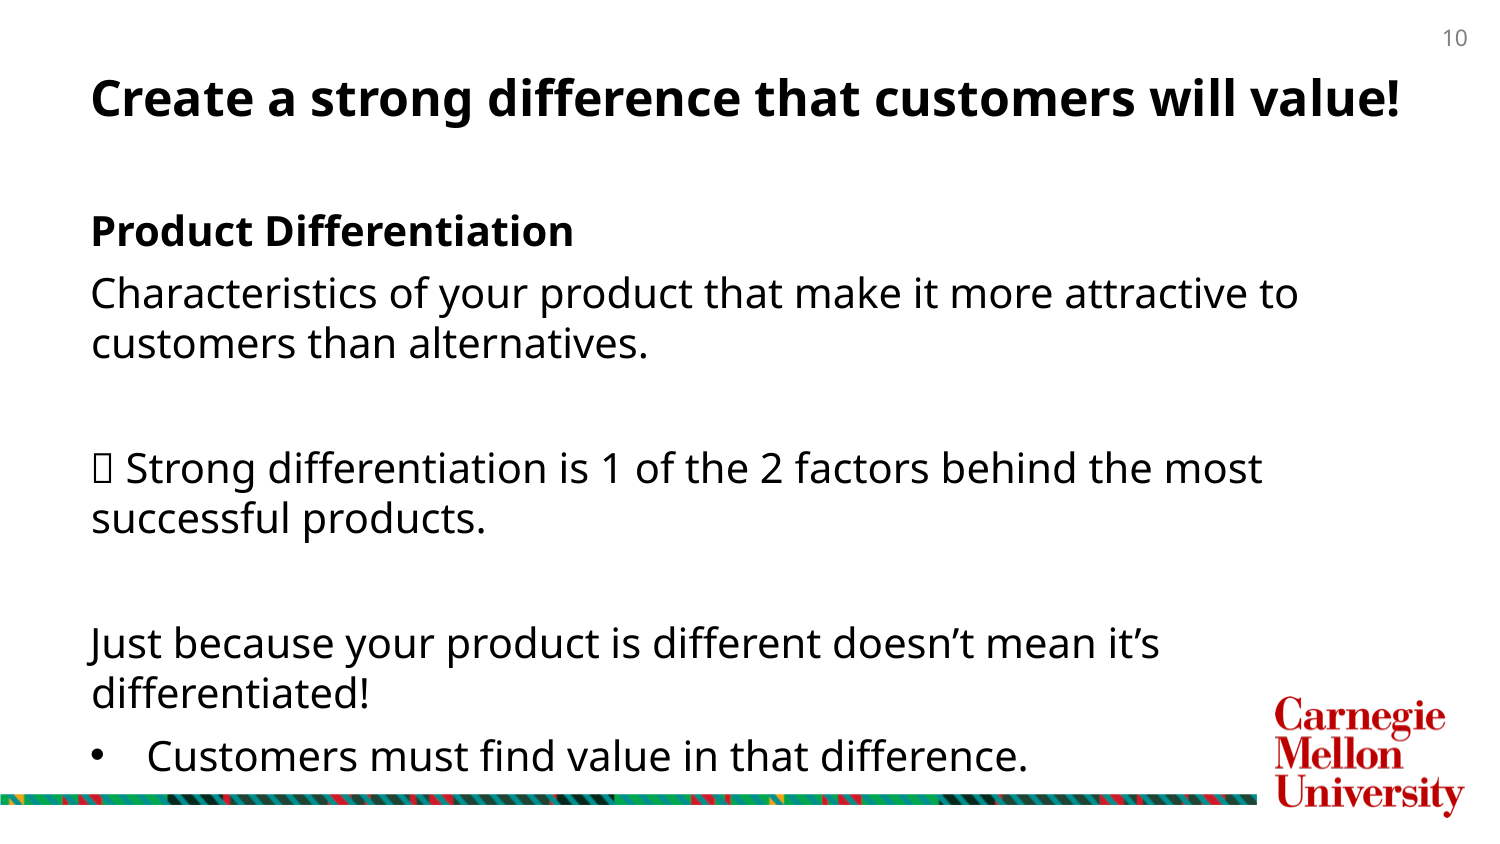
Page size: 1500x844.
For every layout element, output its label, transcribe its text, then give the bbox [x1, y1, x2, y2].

picture [1, 795, 1256, 805]
list Product Differentiation Characteristics of your product that make it more attractive to customers than alternatives.  Strong differentiation is 1 of the 2 factors behind the most successful products. Just because your product is different doesn’t mean it’s differentiated! Customers must find value in that difference. [75, 196, 1425, 760]
title Create a strong difference that customers will value! [75, 59, 1425, 160]
picture [1275, 696, 1465, 818]
